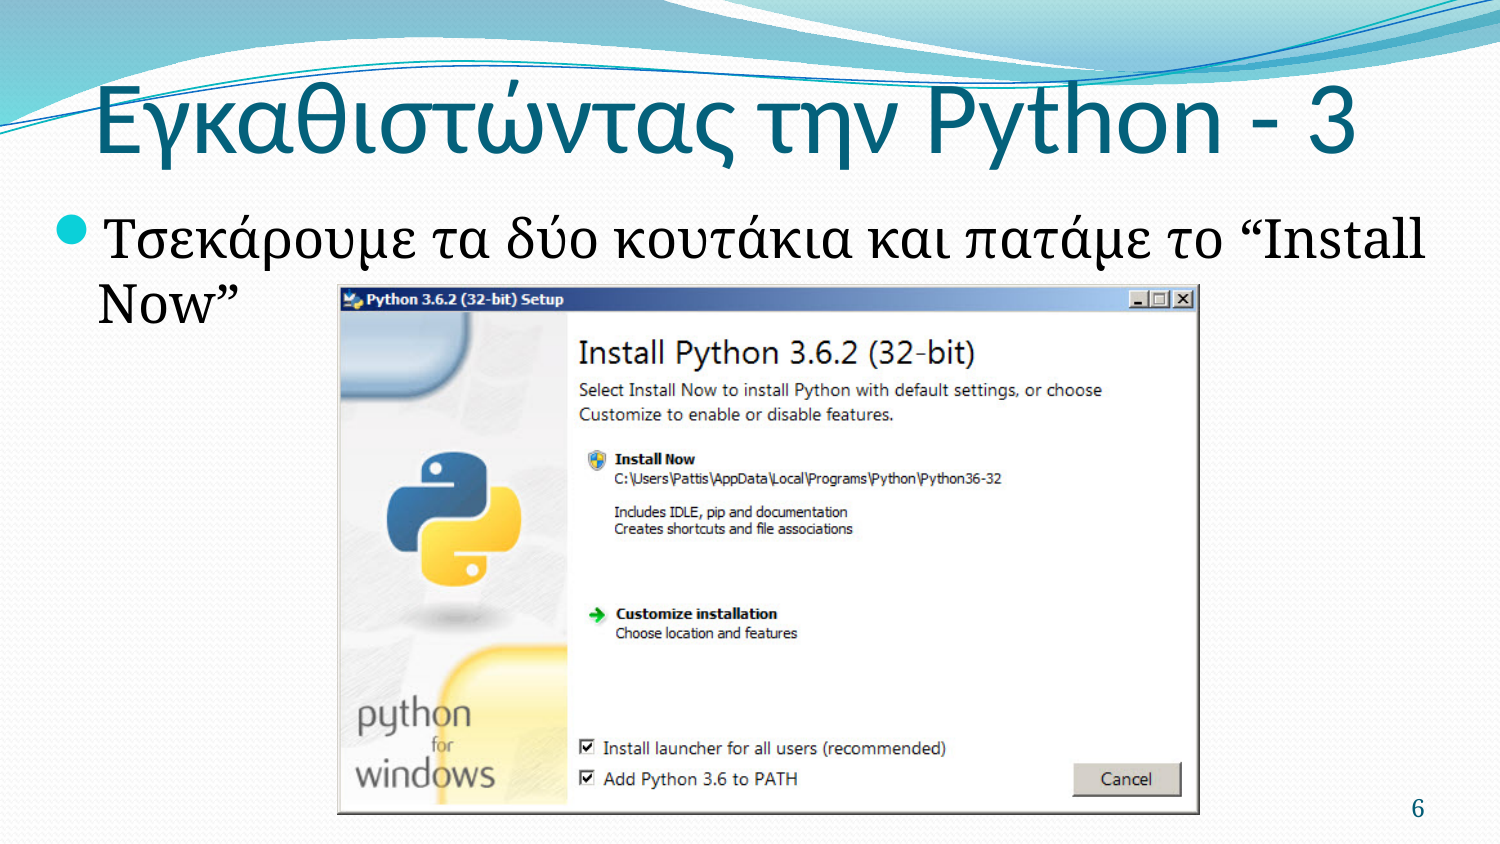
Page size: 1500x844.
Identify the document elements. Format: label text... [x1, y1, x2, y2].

title Εγκαθιστώντας την Python - 3 [93, 33, 1444, 175]
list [337, 284, 1201, 815]
list Τσεκάρουμε τα δύο κουτάκια και πατάμε το “Install Now” [37, 196, 1500, 754]
title 4. Κωδικοποίηση [1201, 286, 1207, 754]
slide_number 6 [1299, 782, 1425, 827]
title 4. Κωδικοποίηση [330, 285, 337, 754]
